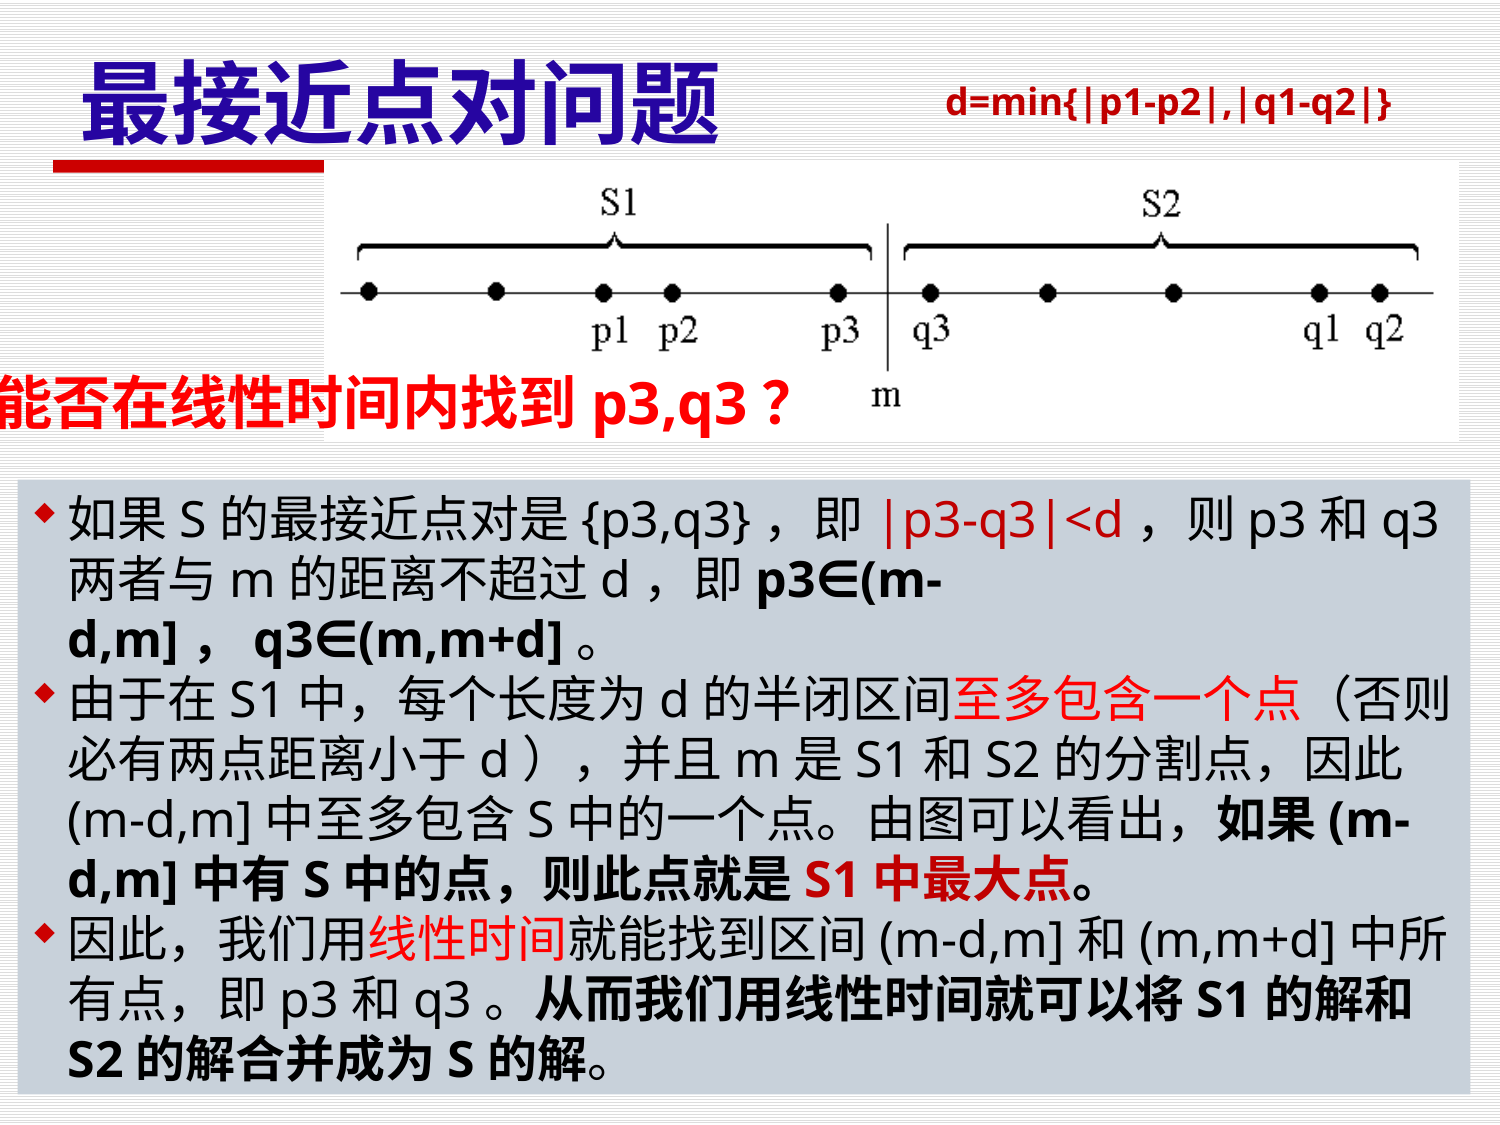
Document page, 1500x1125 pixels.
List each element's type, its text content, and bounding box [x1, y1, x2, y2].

picture [324, 160, 1459, 442]
text_box 最接近点对问题 [64, 7, 1340, 195]
text_box d=min{|p1-p2|,|q1-q2|} [930, 70, 1407, 131]
text_box 如果S的最接近点对是{p3,q3}，即|p3-q3|<d，则p3和q3两者与m的距离不超过d，即p3∈(m-d,m]，q3∈(m,m+d]。 由于在S1中，每个长度为d的半闭区间至多包含一个点（否则必有两点距离小于d），并且m是S1和S2的分割点，因此(m-d,m]中至多包含S中的一个点。由图可以看出，如果(m-d,m]中有S中的点，则此点就是S1中最大点。 因此，我们用线性时间就能找到区间(m-d,m]和(m,m+d]中所有点，即p3和q3。从而我们用线性时间就可以将S1的解和S2的解合并成为S的解。 [17, 479, 1471, 1095]
text_box 能否在线性时间内找到p3,q3？ [0, 359, 320, 444]
